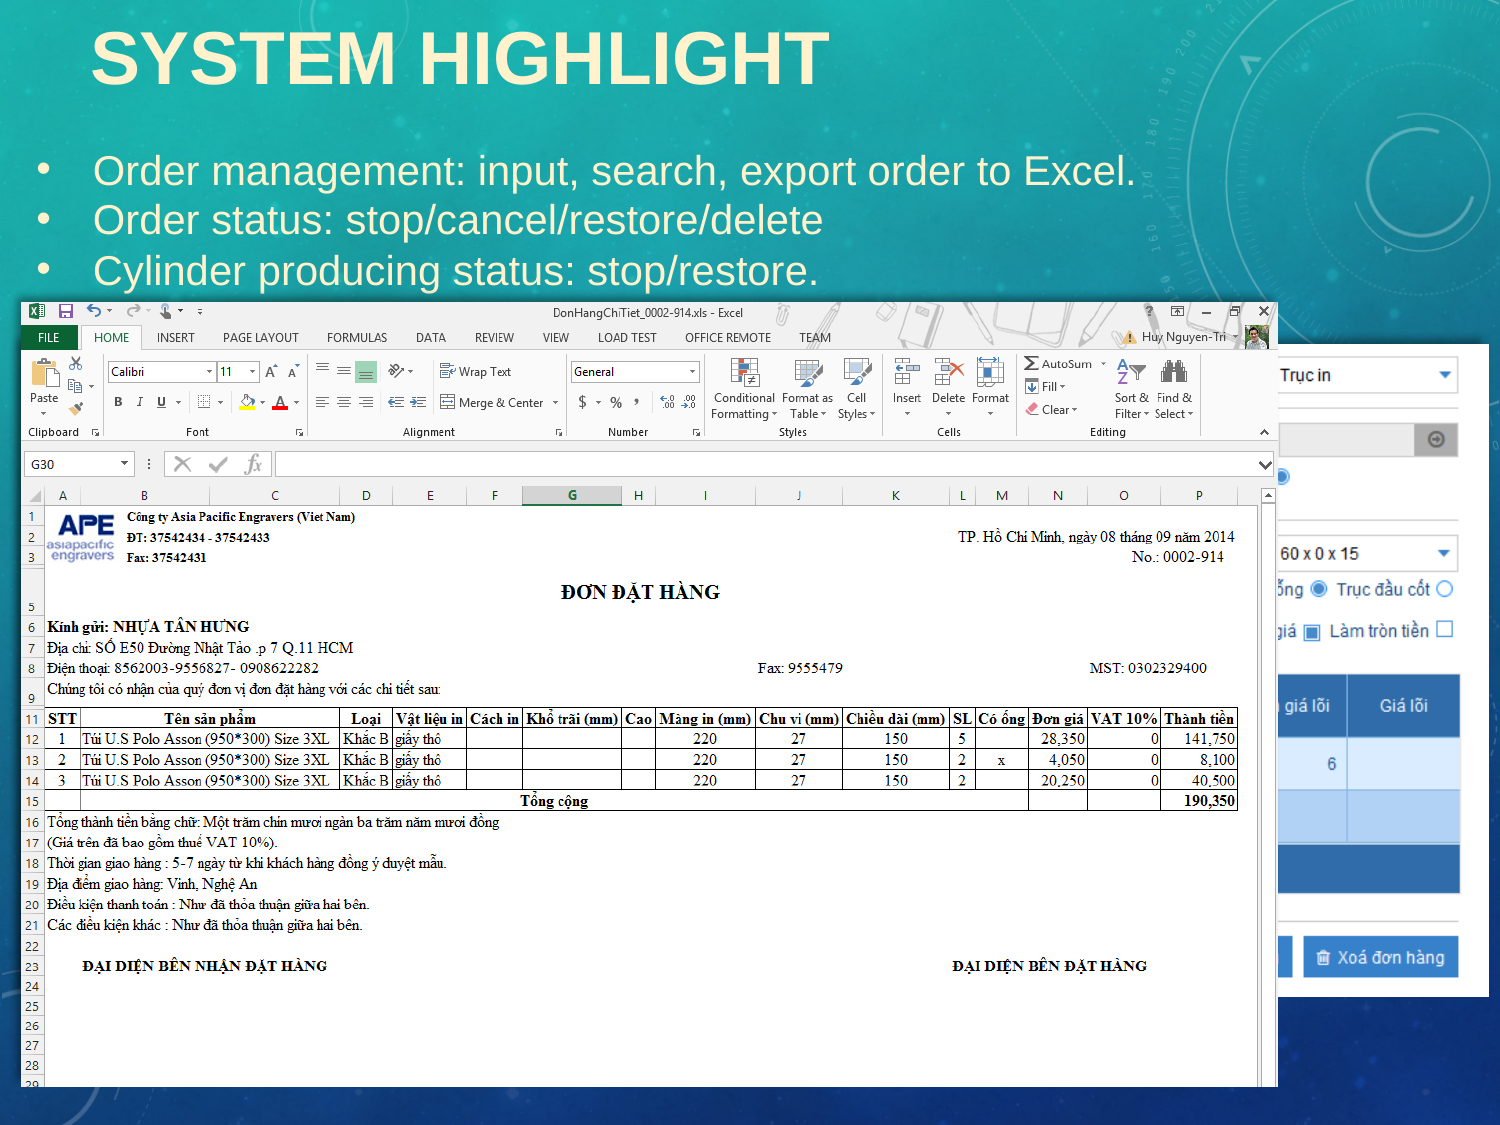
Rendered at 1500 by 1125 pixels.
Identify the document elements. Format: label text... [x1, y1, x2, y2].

text_box Order management: input, search, export order to Excel. Order status: stop/cancel/restore/delete Cylinder producing status: stop/restore. [21, 135, 1460, 301]
picture [0, 0, 1500, 1125]
text_box SYSTEM HIGHLIGHT [74, 0, 1350, 110]
